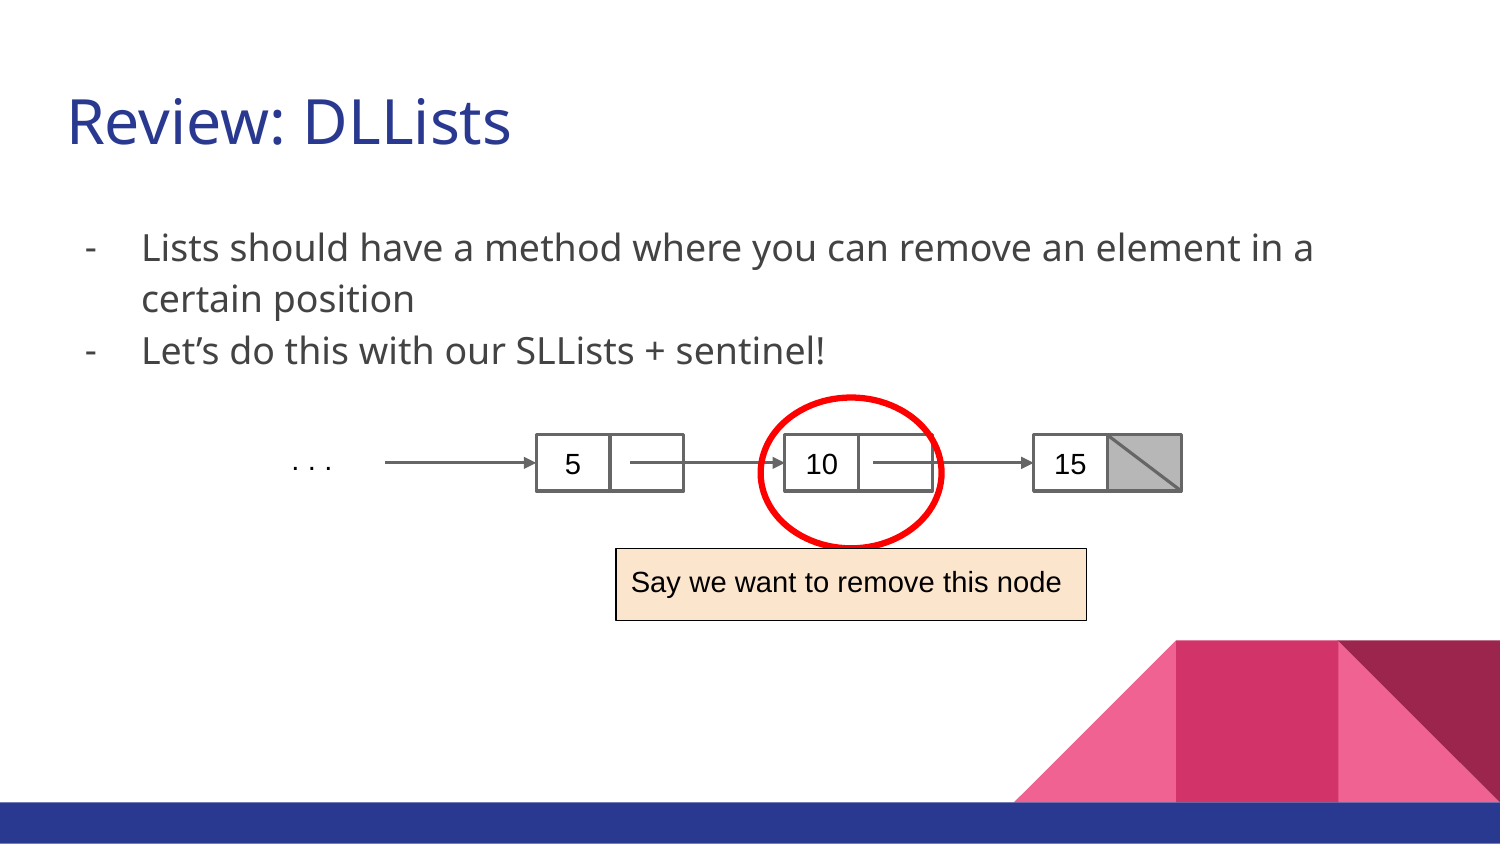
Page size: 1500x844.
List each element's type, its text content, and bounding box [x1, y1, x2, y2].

title Review: DLLists [51, 67, 1449, 167]
list Lists should have a method where you can remove an element in a certain position Let’s do this with our SLLists + sentinel! [51, 201, 1449, 398]
text_box [774, 397, 928, 433]
text_box [767, 501, 936, 548]
text_box . . . [276, 426, 359, 500]
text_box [384, 434, 1105, 492]
text_box Say we want to remove this node [615, 548, 1087, 621]
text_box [1106, 434, 1182, 492]
